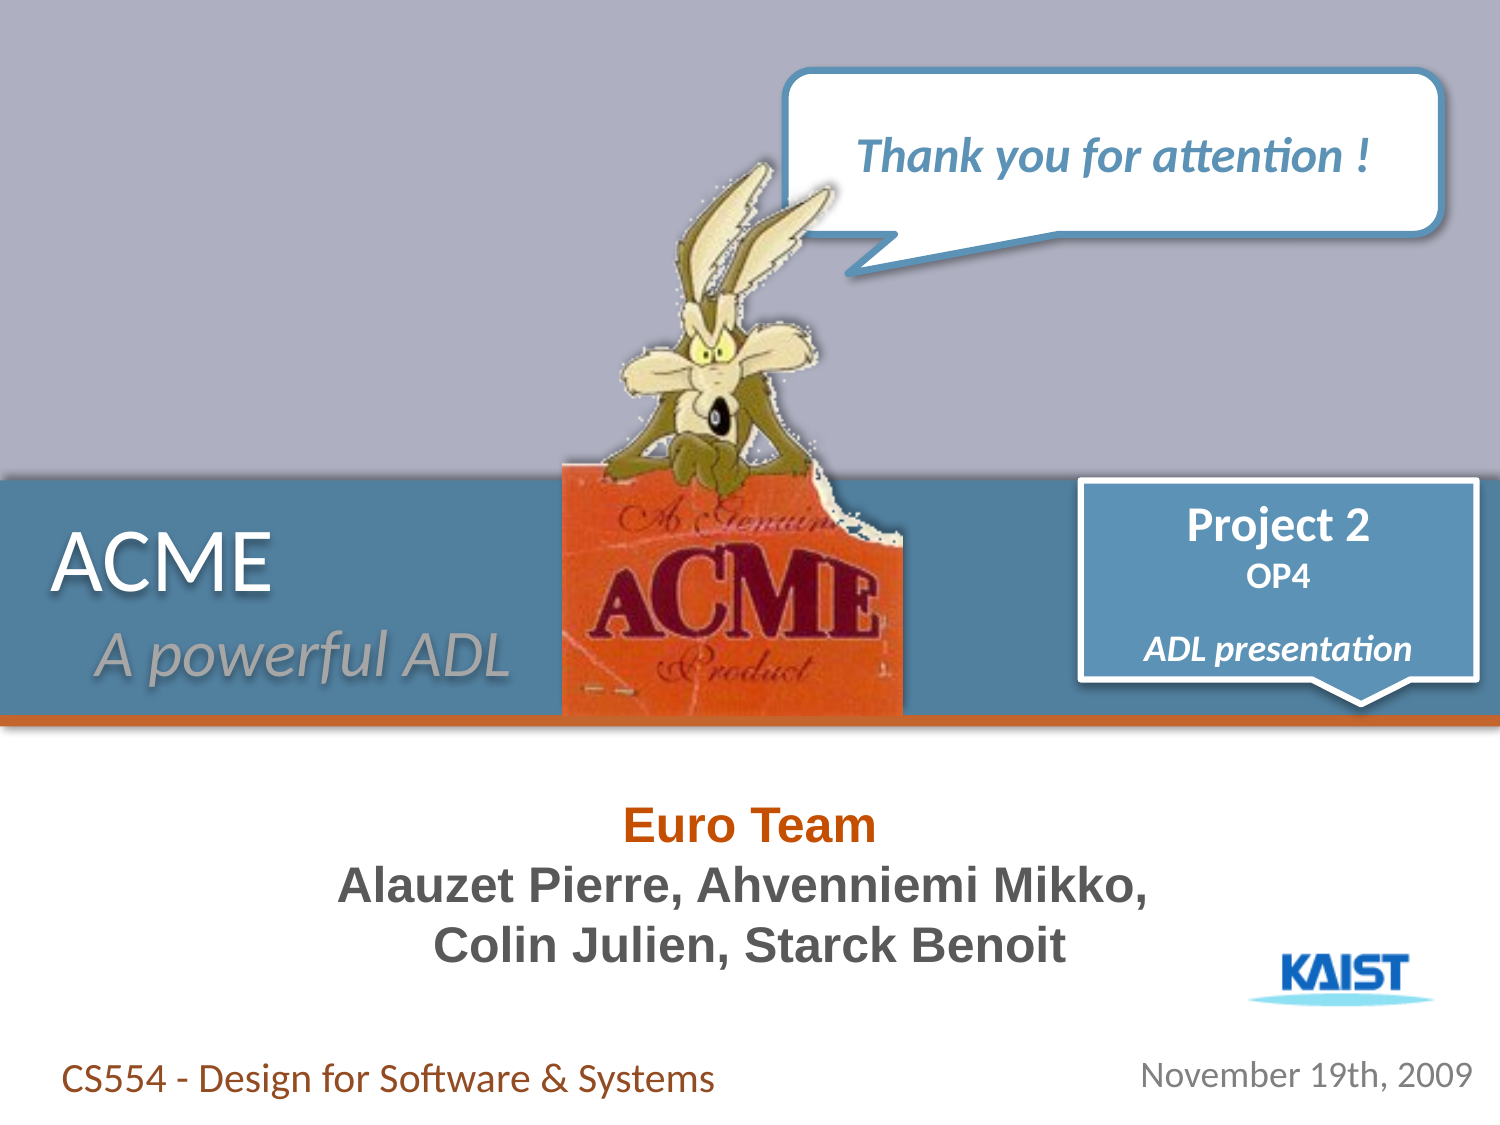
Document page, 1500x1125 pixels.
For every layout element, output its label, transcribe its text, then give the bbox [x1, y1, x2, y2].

subtitle Euro Team Alauzet Pierre, Ahvenniemi Mikko, Colin Julien, Starck Benoit [35, 785, 1465, 1055]
text_box Thank you for attention ! [781, 66, 1445, 266]
title ACME A powerful ADL [35, 492, 1451, 762]
text_box Project 2 OP4 ADL presentation [1077, 477, 1480, 708]
picture [1218, 913, 1454, 1027]
picture [562, 140, 903, 717]
list CS554 - Design for Software & Systems [46, 1042, 914, 1125]
